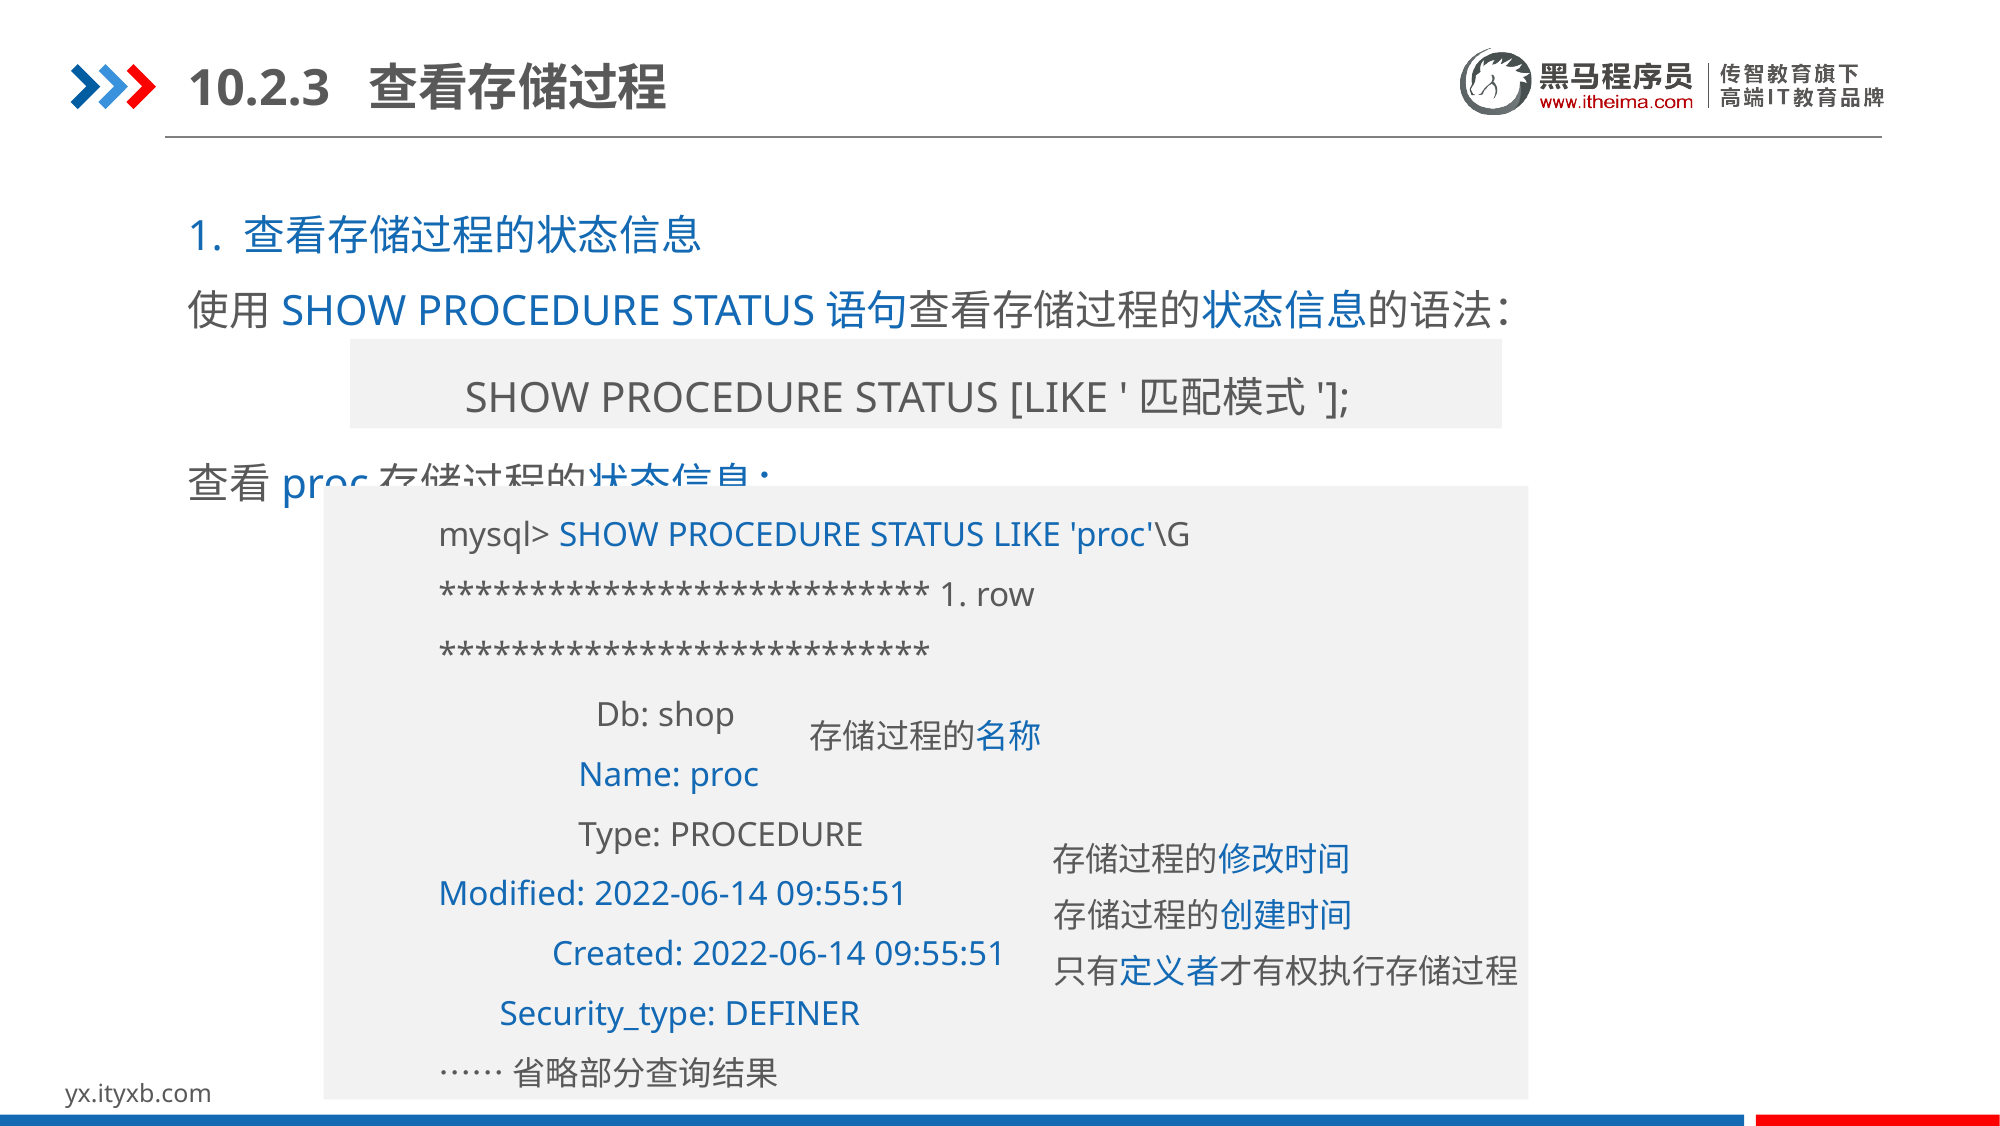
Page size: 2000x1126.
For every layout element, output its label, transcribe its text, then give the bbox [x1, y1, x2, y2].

text_box mysql> SHOW PROCEDURE STATUS LIKE 'proc'\G *************************** 1. row *************************** Db: shop Name: proc Type: PROCEDURE Modified: 2022-06-14 09:55:51 Created: 2022-06-14 09:55:51 Security_type: DEFINER ……省略部分查询结果 [323, 485, 1529, 1100]
text_box 只有定义者才有权执行存储过程 [1038, 942, 1534, 998]
text_box 10.2.3 查看存储过程 [187, 43, 827, 127]
text_box 存储过程的名称 [794, 708, 1058, 763]
text_box 查看proc存储过程的状态信息： [173, 424, 1839, 515]
text_box SHOW PROCEDURE STATUS [LIKE '匹配模式']; [350, 338, 1502, 424]
text_box 存储过程的修改时间 [1037, 831, 1367, 886]
text_box 1. 查看存储过程的状态信息 使用SHOW PROCEDURE STATUS语句查看存储过程的状态信息的语法： [173, 176, 1839, 342]
picture [1460, 48, 1887, 115]
text_box 存储过程的创建时间 [1039, 887, 1369, 942]
